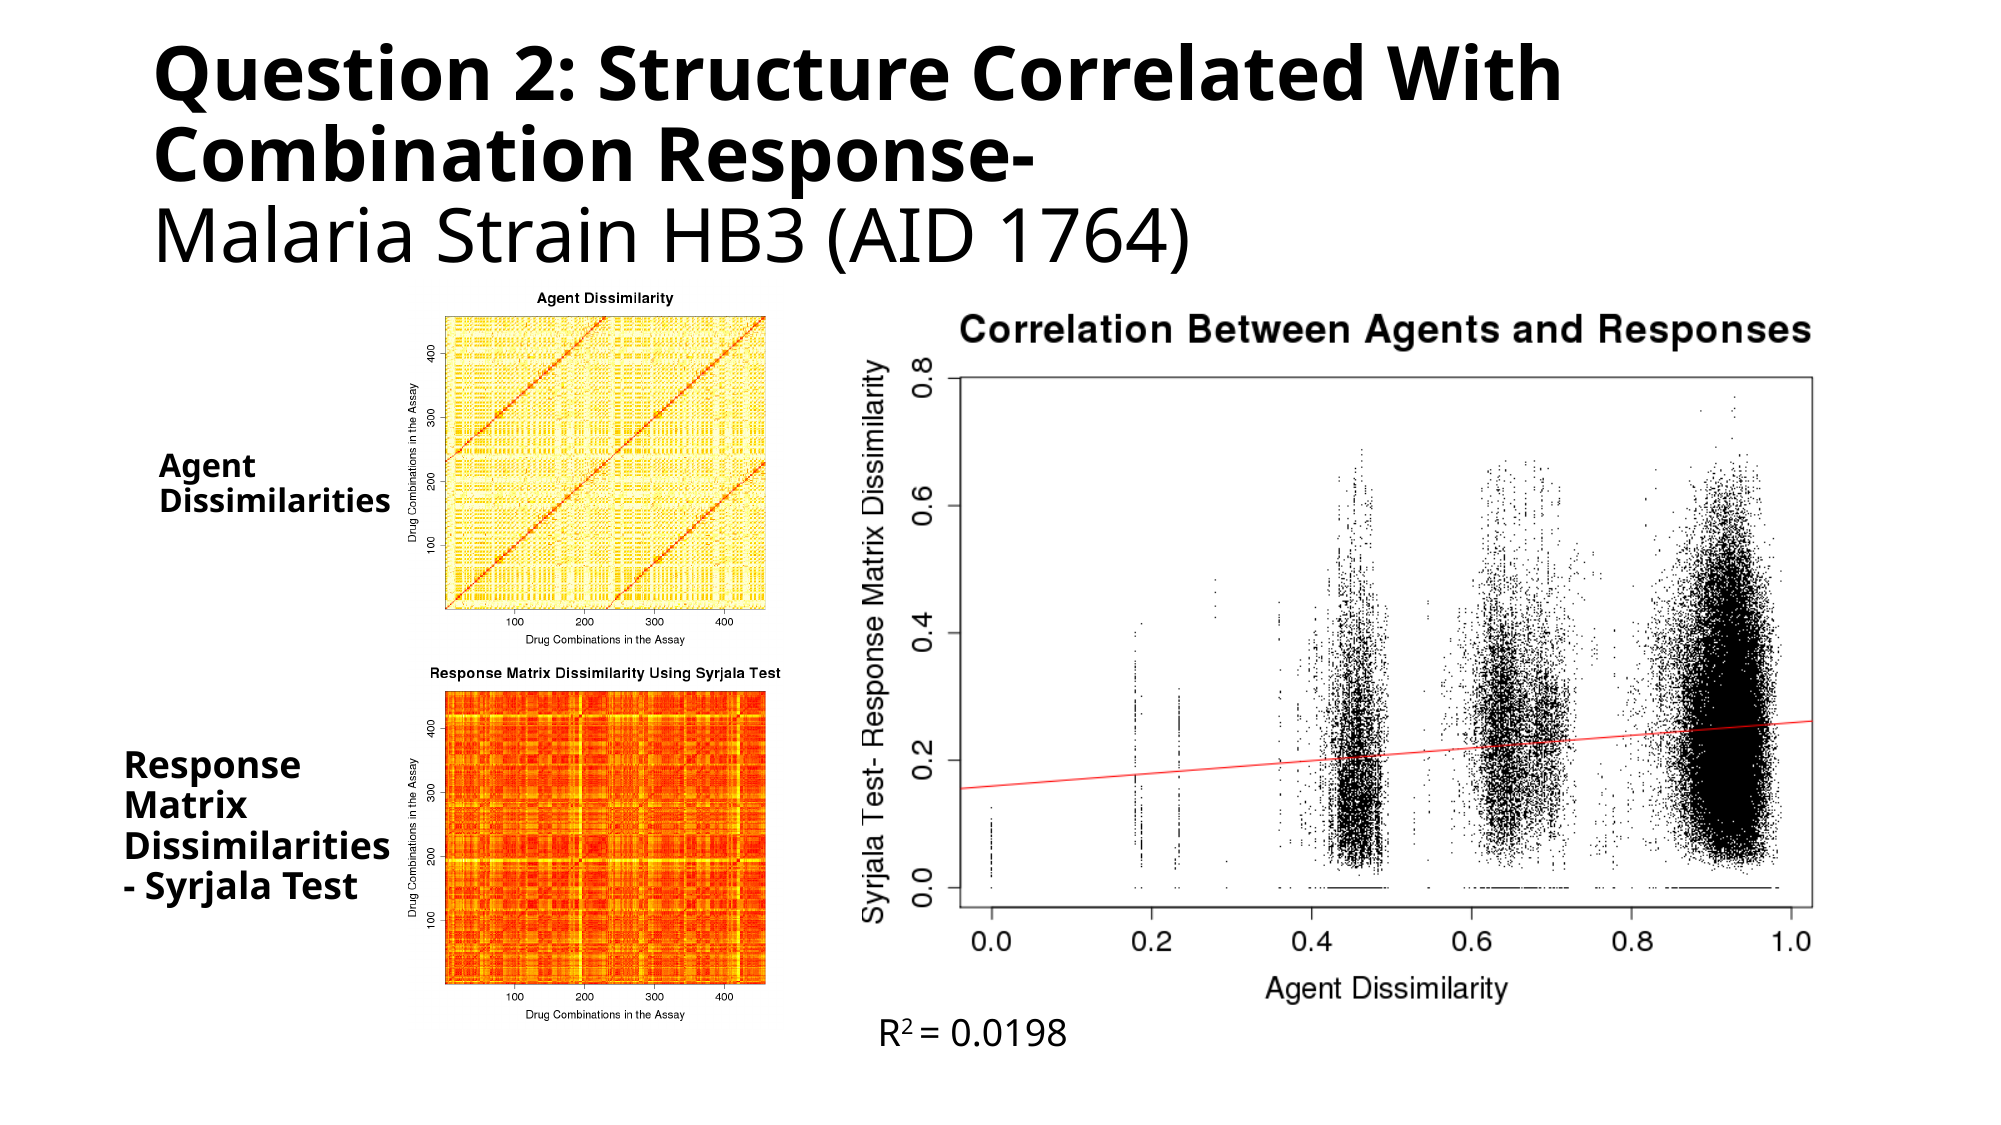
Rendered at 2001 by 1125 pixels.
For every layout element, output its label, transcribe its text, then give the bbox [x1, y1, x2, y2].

list Agent Dissimilarities [144, 409, 408, 527]
text_box R2 = 0.0198 [862, 1030, 1392, 1062]
picture [408, 279, 784, 1030]
picture [862, 279, 1863, 1030]
list Response Matrix Dissimilarities- Syrjala Test [108, 769, 408, 916]
title Question 2: Structure Correlated With Combination Response- Malaria Strain HB3 (AID 1764) [137, 34, 1863, 280]
